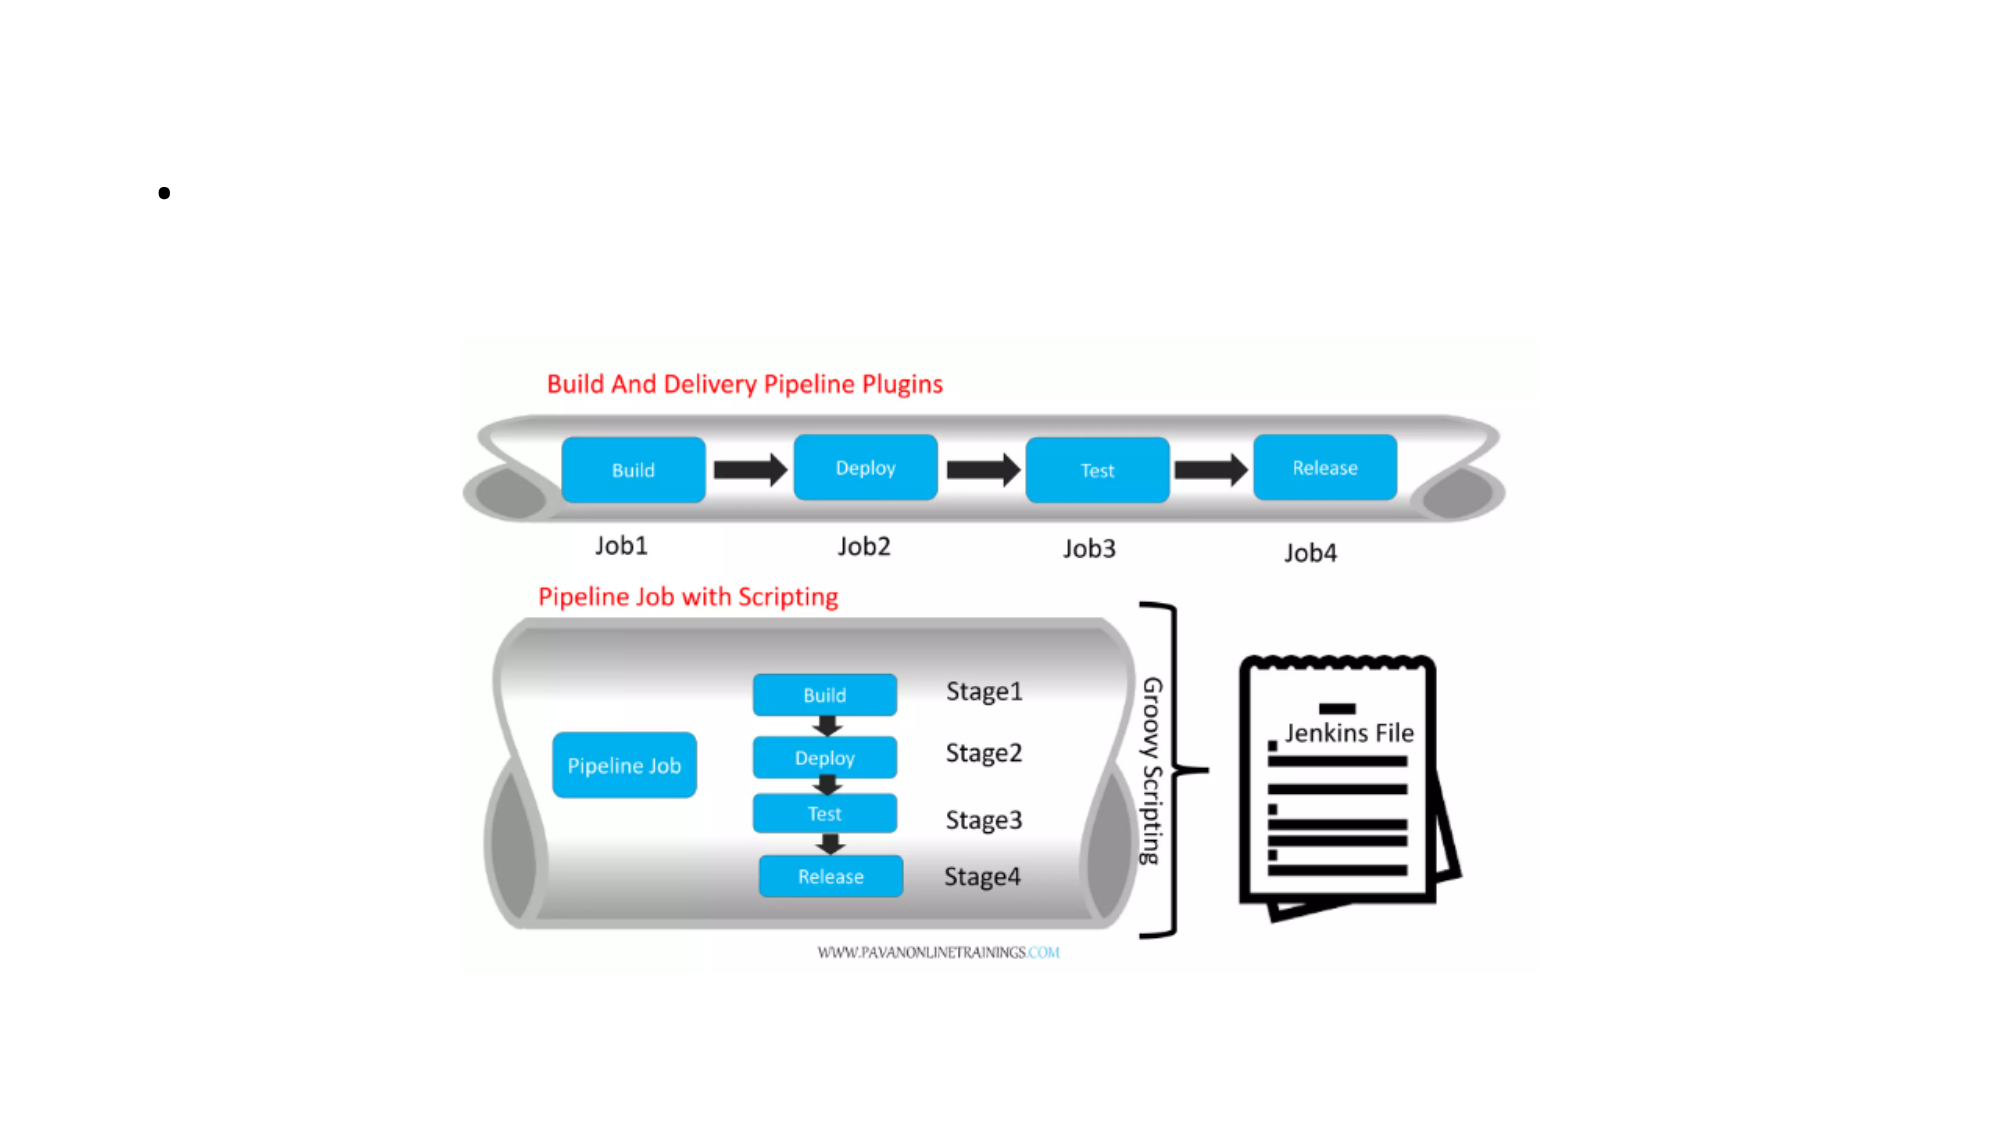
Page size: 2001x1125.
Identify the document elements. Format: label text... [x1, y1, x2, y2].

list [460, 339, 1540, 973]
title . [137, 59, 1863, 278]
